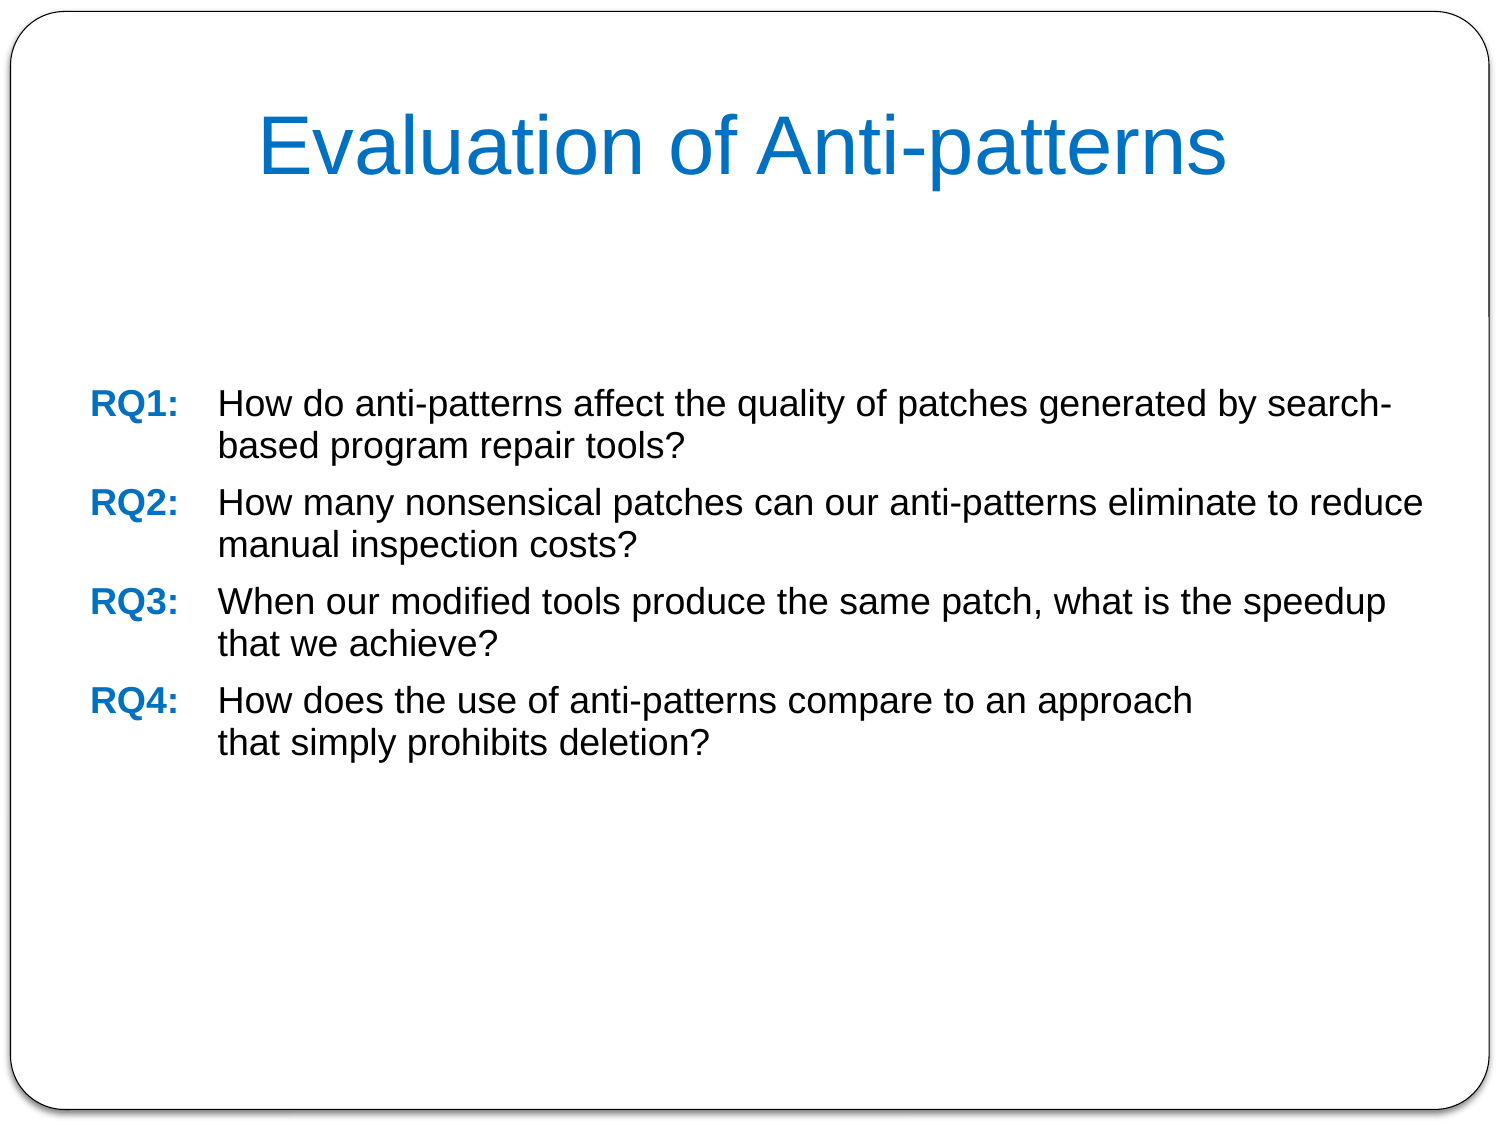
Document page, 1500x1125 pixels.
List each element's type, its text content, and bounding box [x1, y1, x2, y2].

table_cell How does the use of anti-patterns compare to an approach that simply prohibits deletion? [203, 672, 1450, 771]
table_cell RQ4: [75, 672, 203, 771]
table_cell RQ3: [75, 573, 203, 672]
title Evaluation of Anti-patterns [105, 19, 1381, 207]
table_cell RQ2: [75, 474, 203, 573]
table_cell When our modified tools produce the same patch, what is the speedup that we achieve? [203, 573, 1450, 672]
table_cell How many nonsensical patches can our anti-patterns eliminate to reduce manual inspection costs? [203, 474, 1450, 573]
table_header How do anti-patterns affect the quality of patches generated by search-based program repair tools? [203, 375, 1450, 474]
table_header RQ1: [75, 375, 203, 474]
